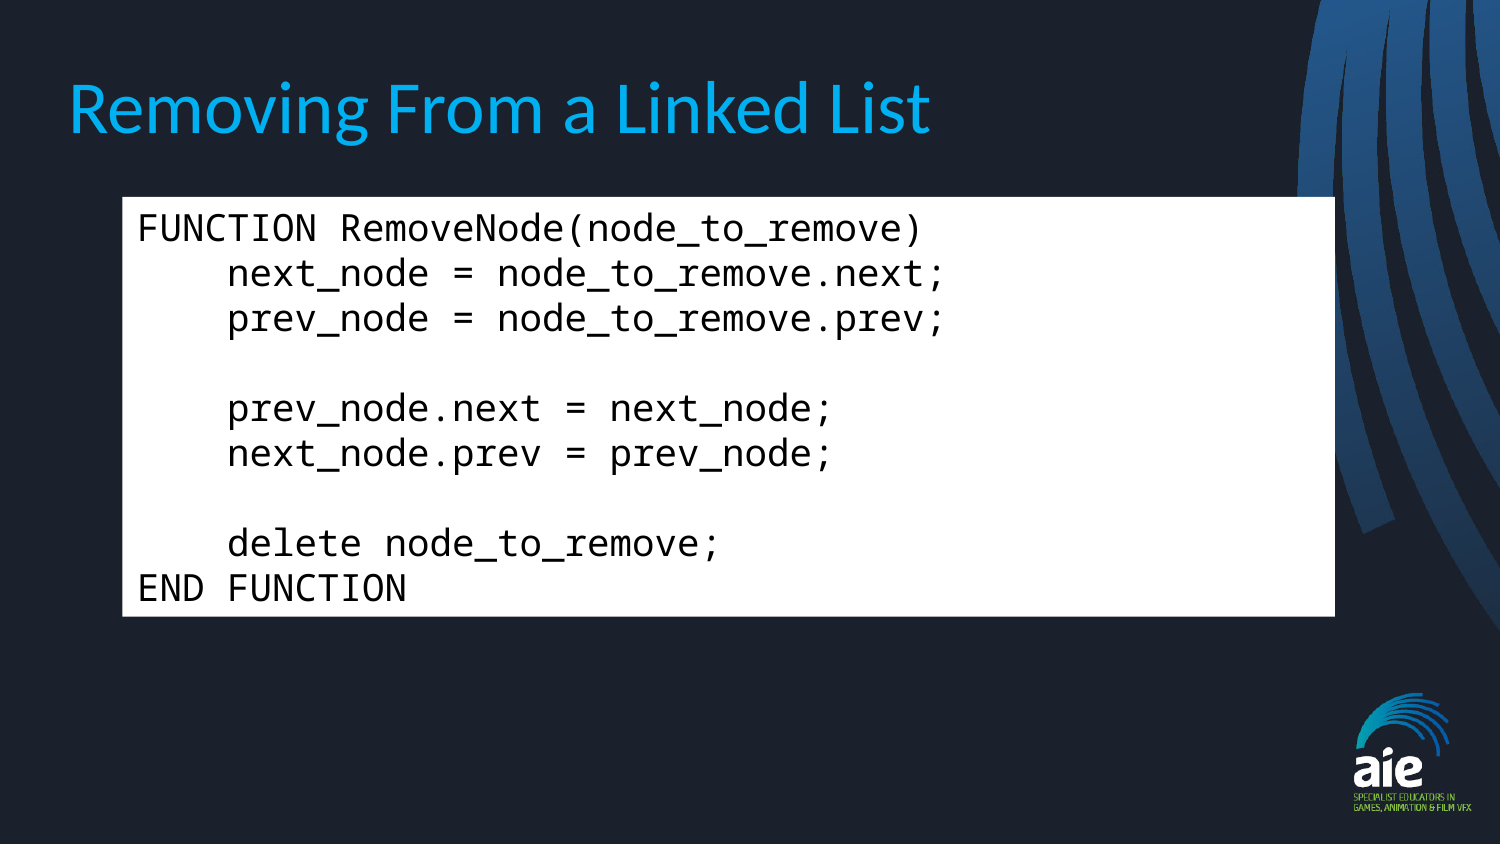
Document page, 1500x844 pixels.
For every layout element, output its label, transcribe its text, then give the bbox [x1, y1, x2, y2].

text_box FUNCTION RemoveNode(node_to_remove) next_node = node_to_remove.next; prev_node = node_to_remove.prev; prev_node.next = next_node; next_node.prev = prev_node; delete node_to_remove; END FUNCTION [122, 196, 1335, 617]
title Removing From a Linked List [53, 33, 1425, 175]
picture [0, 0, 1500, 844]
